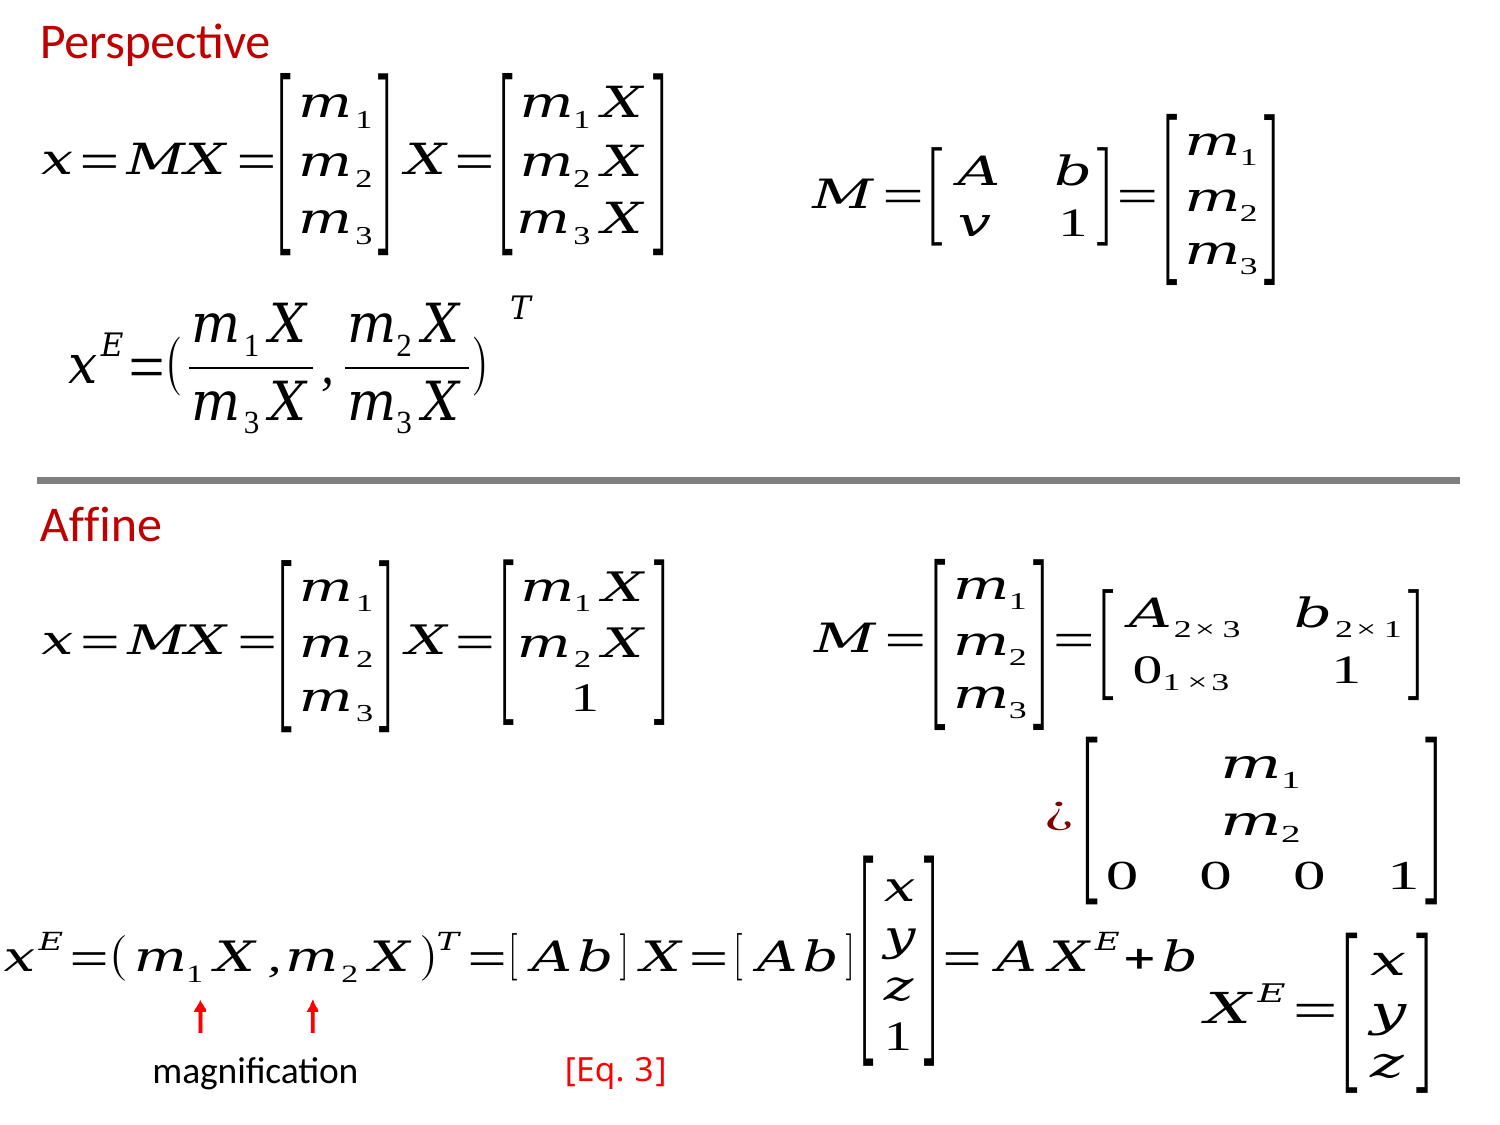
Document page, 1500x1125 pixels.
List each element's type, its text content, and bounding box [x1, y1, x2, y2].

text_box Affine [37, 489, 164, 552]
text_box [Eq. 3] [415, 927, 756, 1088]
text_box magnification [150, 1044, 363, 1092]
text_box [306, 999, 319, 1033]
text_box Perspective [37, 6, 276, 69]
text_box [193, 999, 207, 1033]
